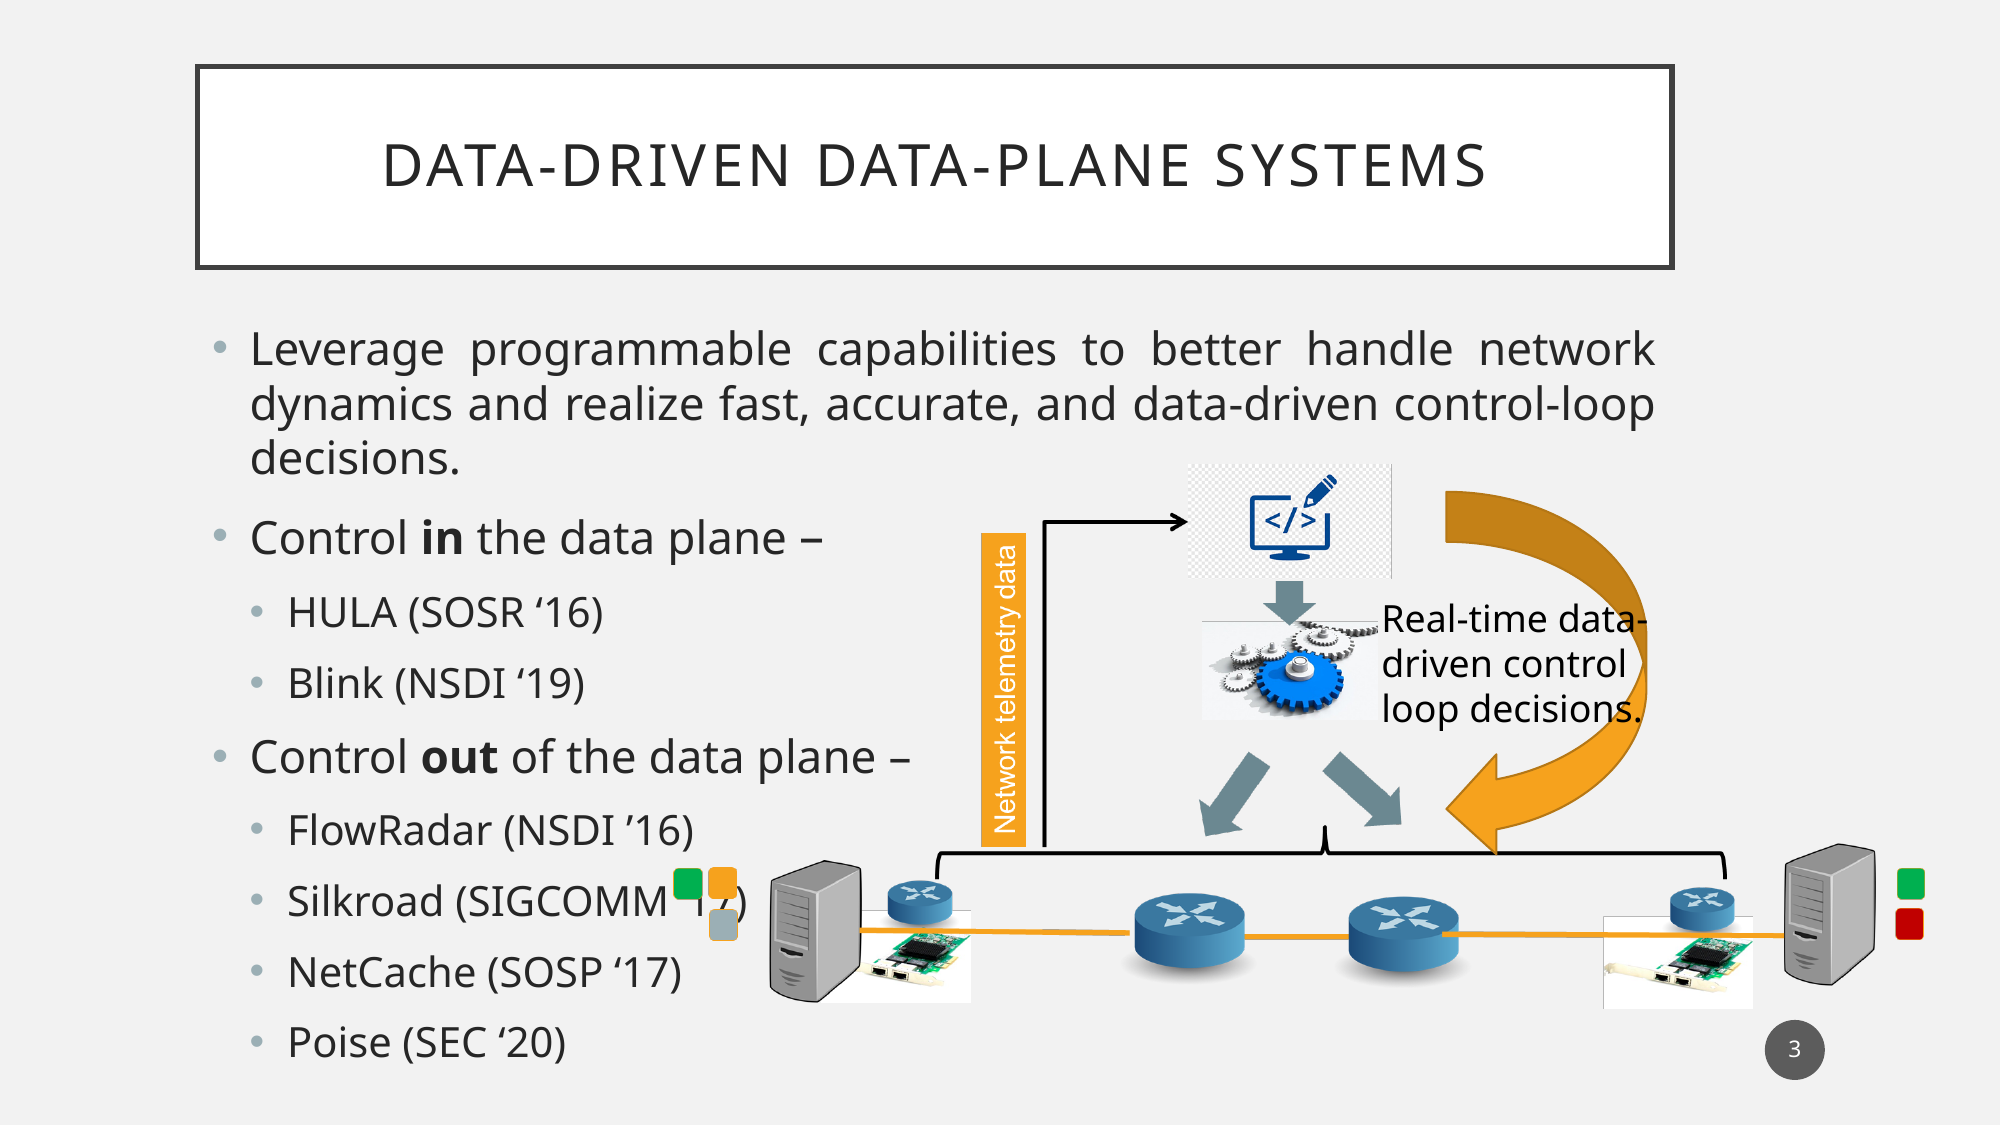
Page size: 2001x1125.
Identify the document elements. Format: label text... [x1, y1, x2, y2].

picture [673, 464, 1925, 1015]
title Data-driven Data-plane systems [195, 64, 1675, 270]
list Leverage programmable capabilities to better handle network dynamics and realize fast, accurate, and data-driven control-loop decisions. Control in the data plane – HULA (SOSR ‘16) Blink (NSDI ‘19) Control out of the data plane – FlowRadar (NSDI ’16) Silkroad (SIGCOMM ‘17) NetCache (SOSP ‘17) Poise (SEC ‘20) [197, 311, 1673, 1082]
slide_number 3 [1764, 1019, 1825, 1080]
